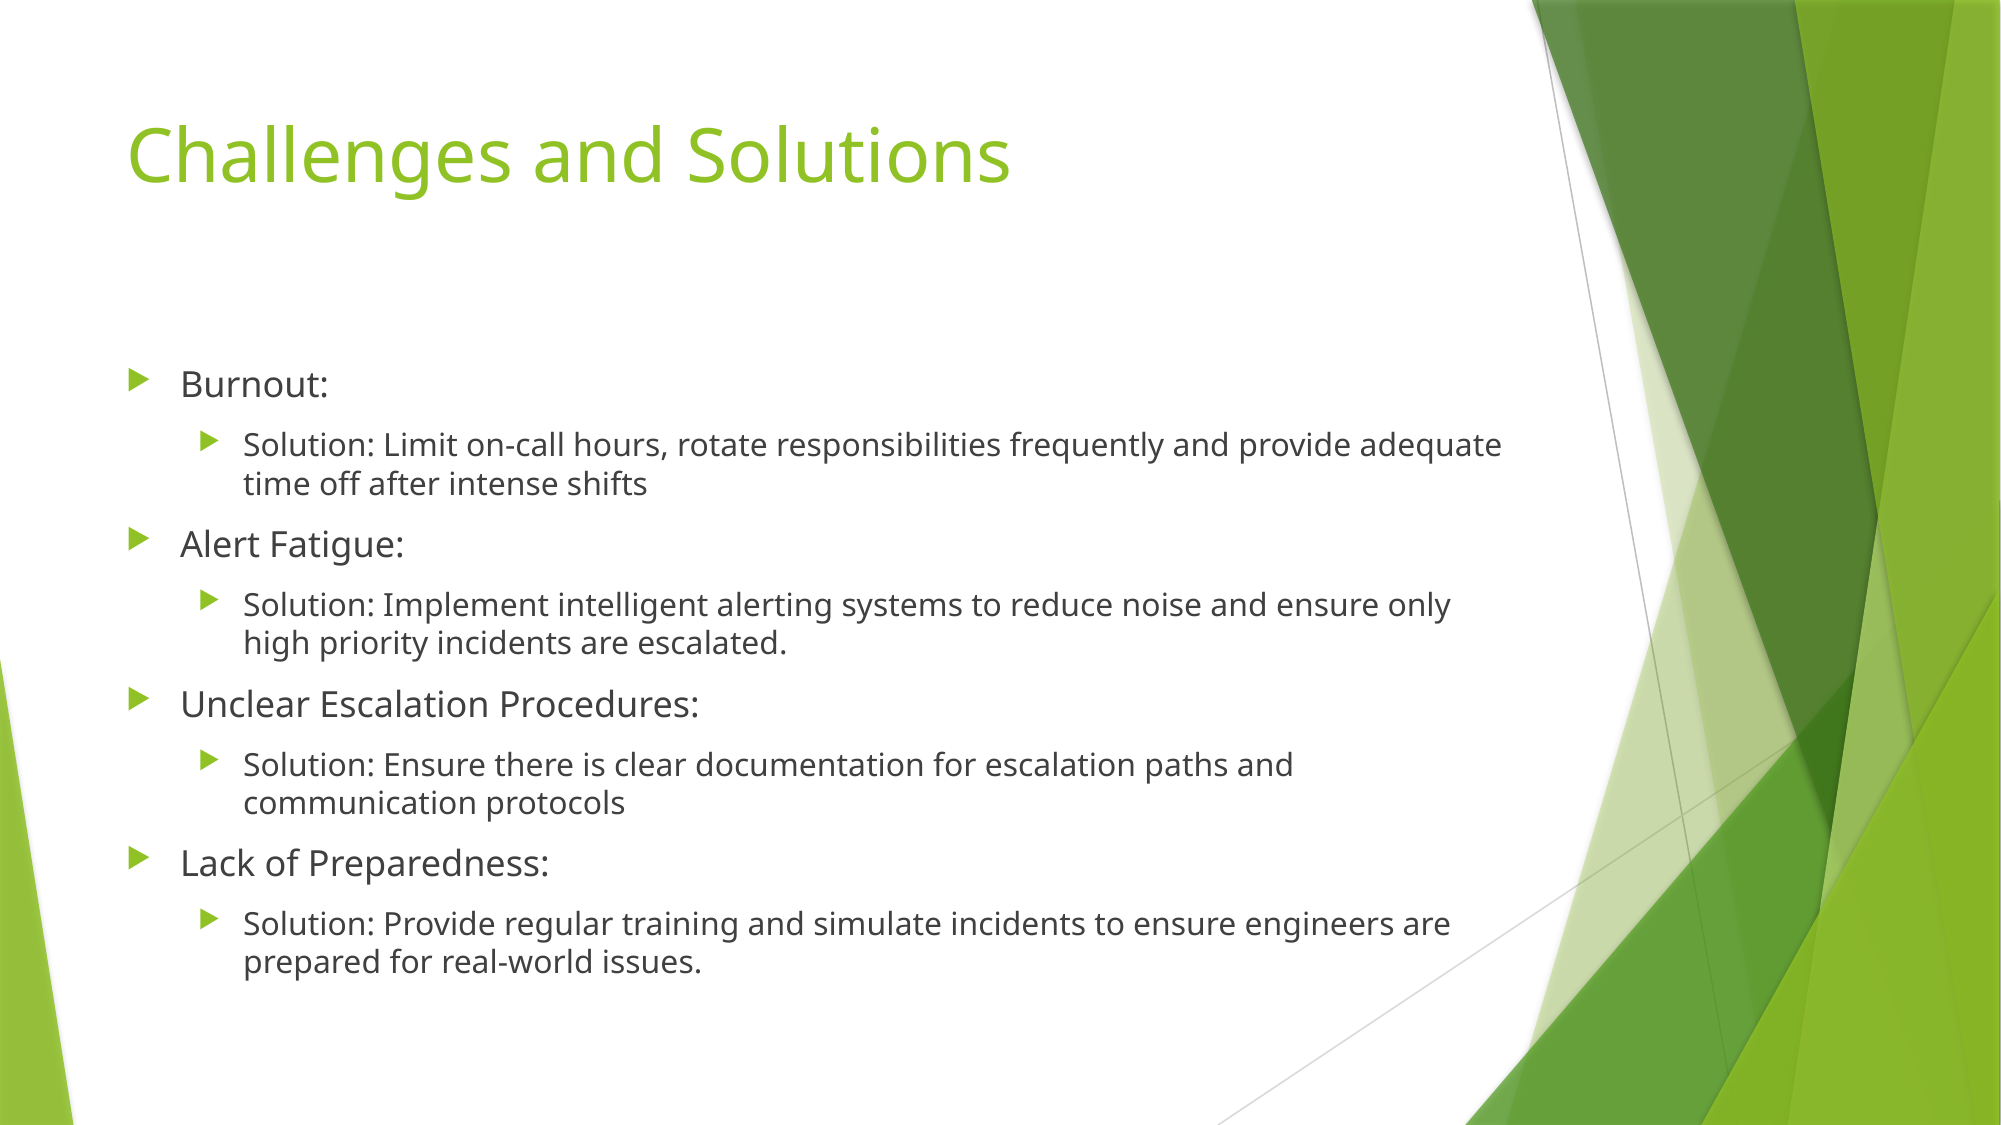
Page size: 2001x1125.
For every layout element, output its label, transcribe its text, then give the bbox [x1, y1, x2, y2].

title Challenges and Solutions [111, 99, 1522, 317]
list Burnout: Solution: Limit on-call hours, rotate responsibilities frequently and provide adequate time off after intense shifts Alert Fatigue: Solution: Implement intelligent alerting systems to reduce noise and ensure only high priority incidents are escalated. Unclear Escalation Procedures: Solution: Ensure there is clear documentation for escalation paths and communication protocols Lack of Preparedness: Solution: Provide regular training and simulate incidents to ensure engineers are prepared for real-world issues. [111, 354, 1522, 992]
